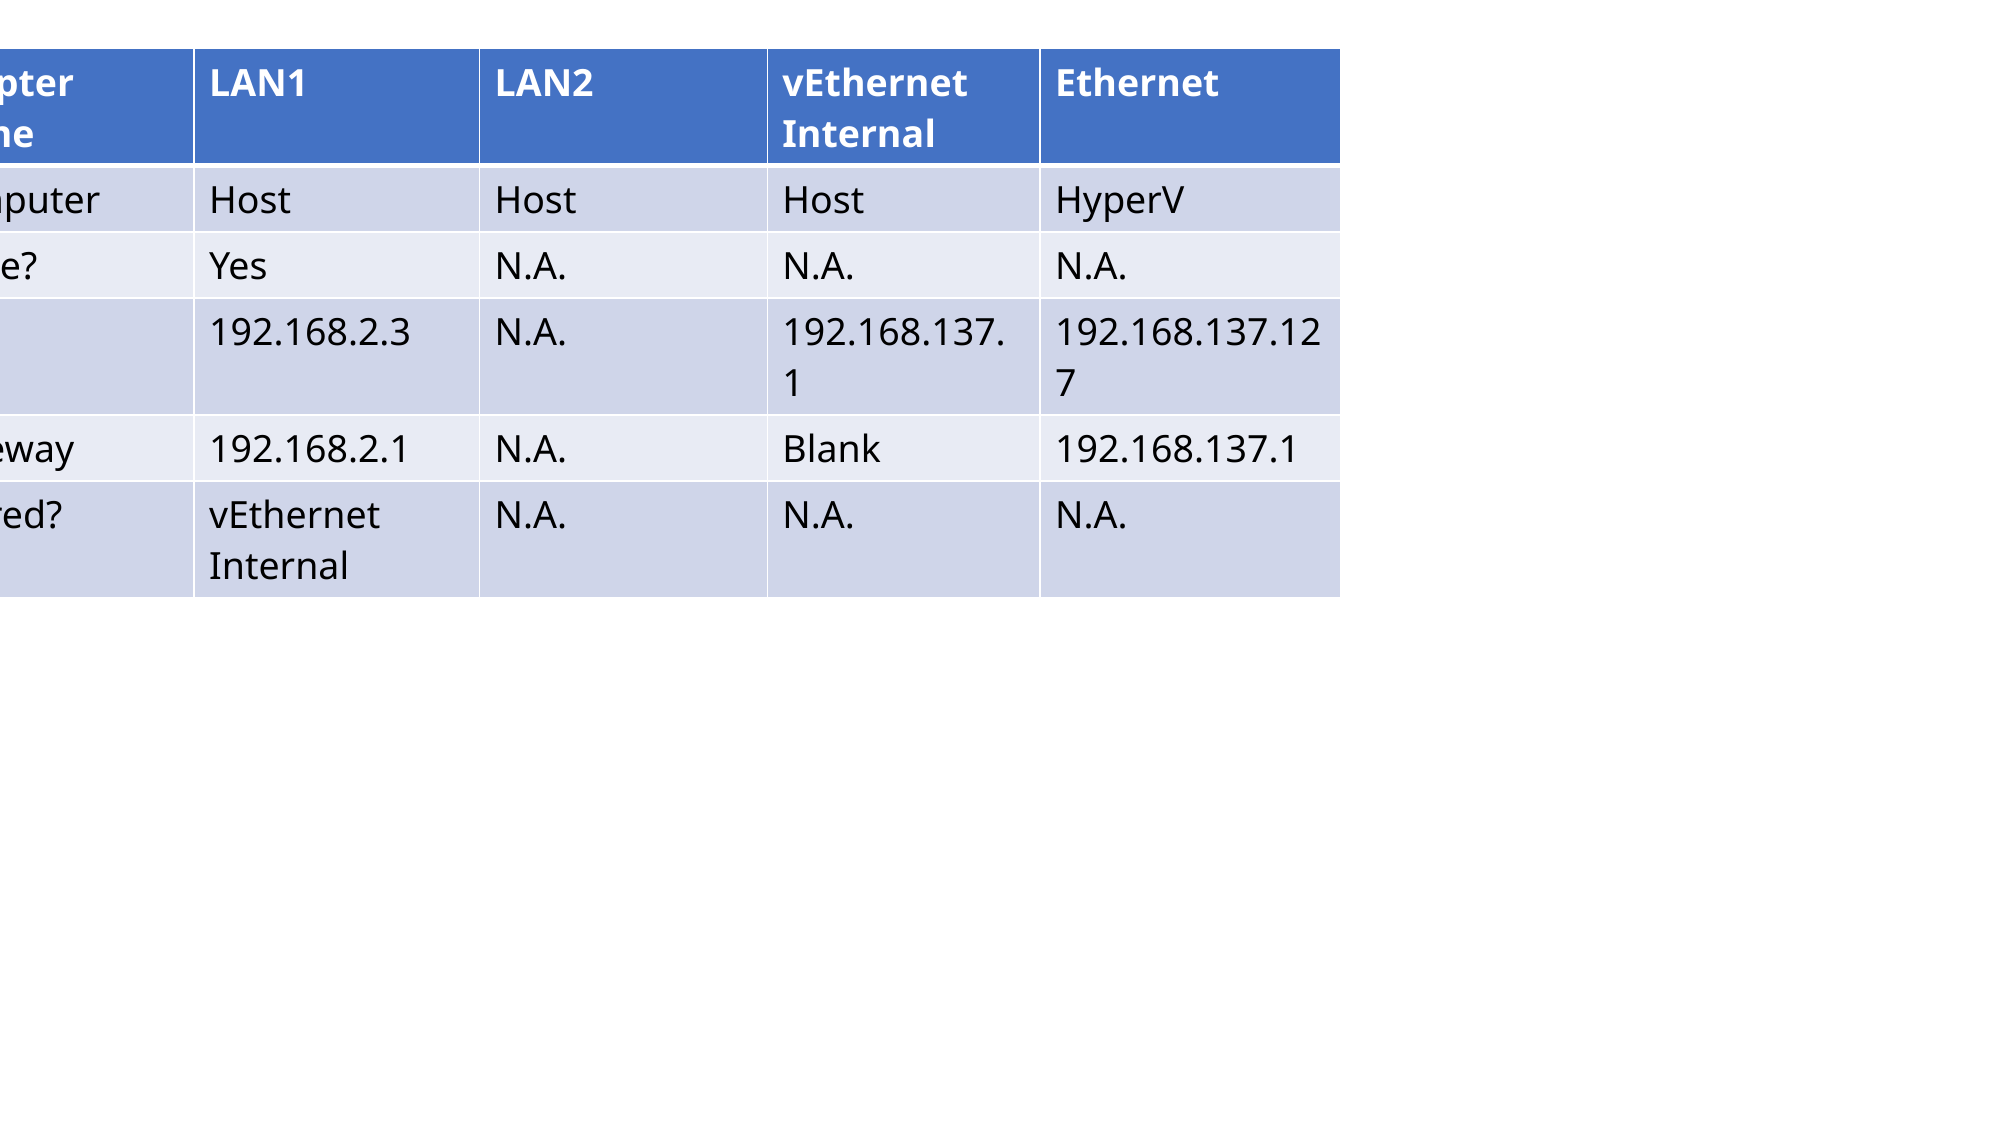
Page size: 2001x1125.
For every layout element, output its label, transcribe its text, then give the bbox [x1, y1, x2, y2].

table_cell HyperV [1041, 168, 1340, 231]
table_cell Computer [0, 168, 193, 231]
table_cell Gateway [0, 416, 193, 480]
table_header LAN2 [480, 49, 767, 163]
table_cell 192.168.137.127 [1041, 299, 1340, 414]
table_cell 192.168.2.1 [195, 416, 479, 480]
table_cell N.A. [1041, 233, 1340, 297]
table_cell vEthernet Internal [195, 482, 479, 597]
table_cell Shared? [0, 482, 193, 597]
table_header Adapter Name [0, 49, 193, 163]
table_cell 192.168.2.3 [195, 299, 479, 414]
table_header LAN1 [195, 49, 479, 163]
table_cell Blank [768, 416, 1039, 480]
table_cell IP [0, 299, 193, 414]
table_cell N.A. [480, 416, 767, 480]
table_header Ethernet [1041, 49, 1340, 163]
table_cell Host [768, 168, 1039, 231]
table_cell 192.168.137.1 [1041, 416, 1340, 480]
table_cell Host [195, 168, 479, 231]
table_cell N.A. [768, 482, 1039, 597]
table_cell N.A. [480, 233, 767, 297]
table_cell N.A. [480, 482, 767, 597]
table_cell 192.168.137.1 [768, 299, 1039, 414]
table_cell N.A. [768, 233, 1039, 297]
table_cell Cable? [0, 233, 193, 297]
table_header vEthernet Internal [768, 49, 1039, 163]
table_cell N.A. [1041, 482, 1340, 597]
table_cell N.A. [480, 299, 767, 414]
table_cell Host [480, 168, 767, 231]
table_cell Yes [195, 233, 479, 297]
